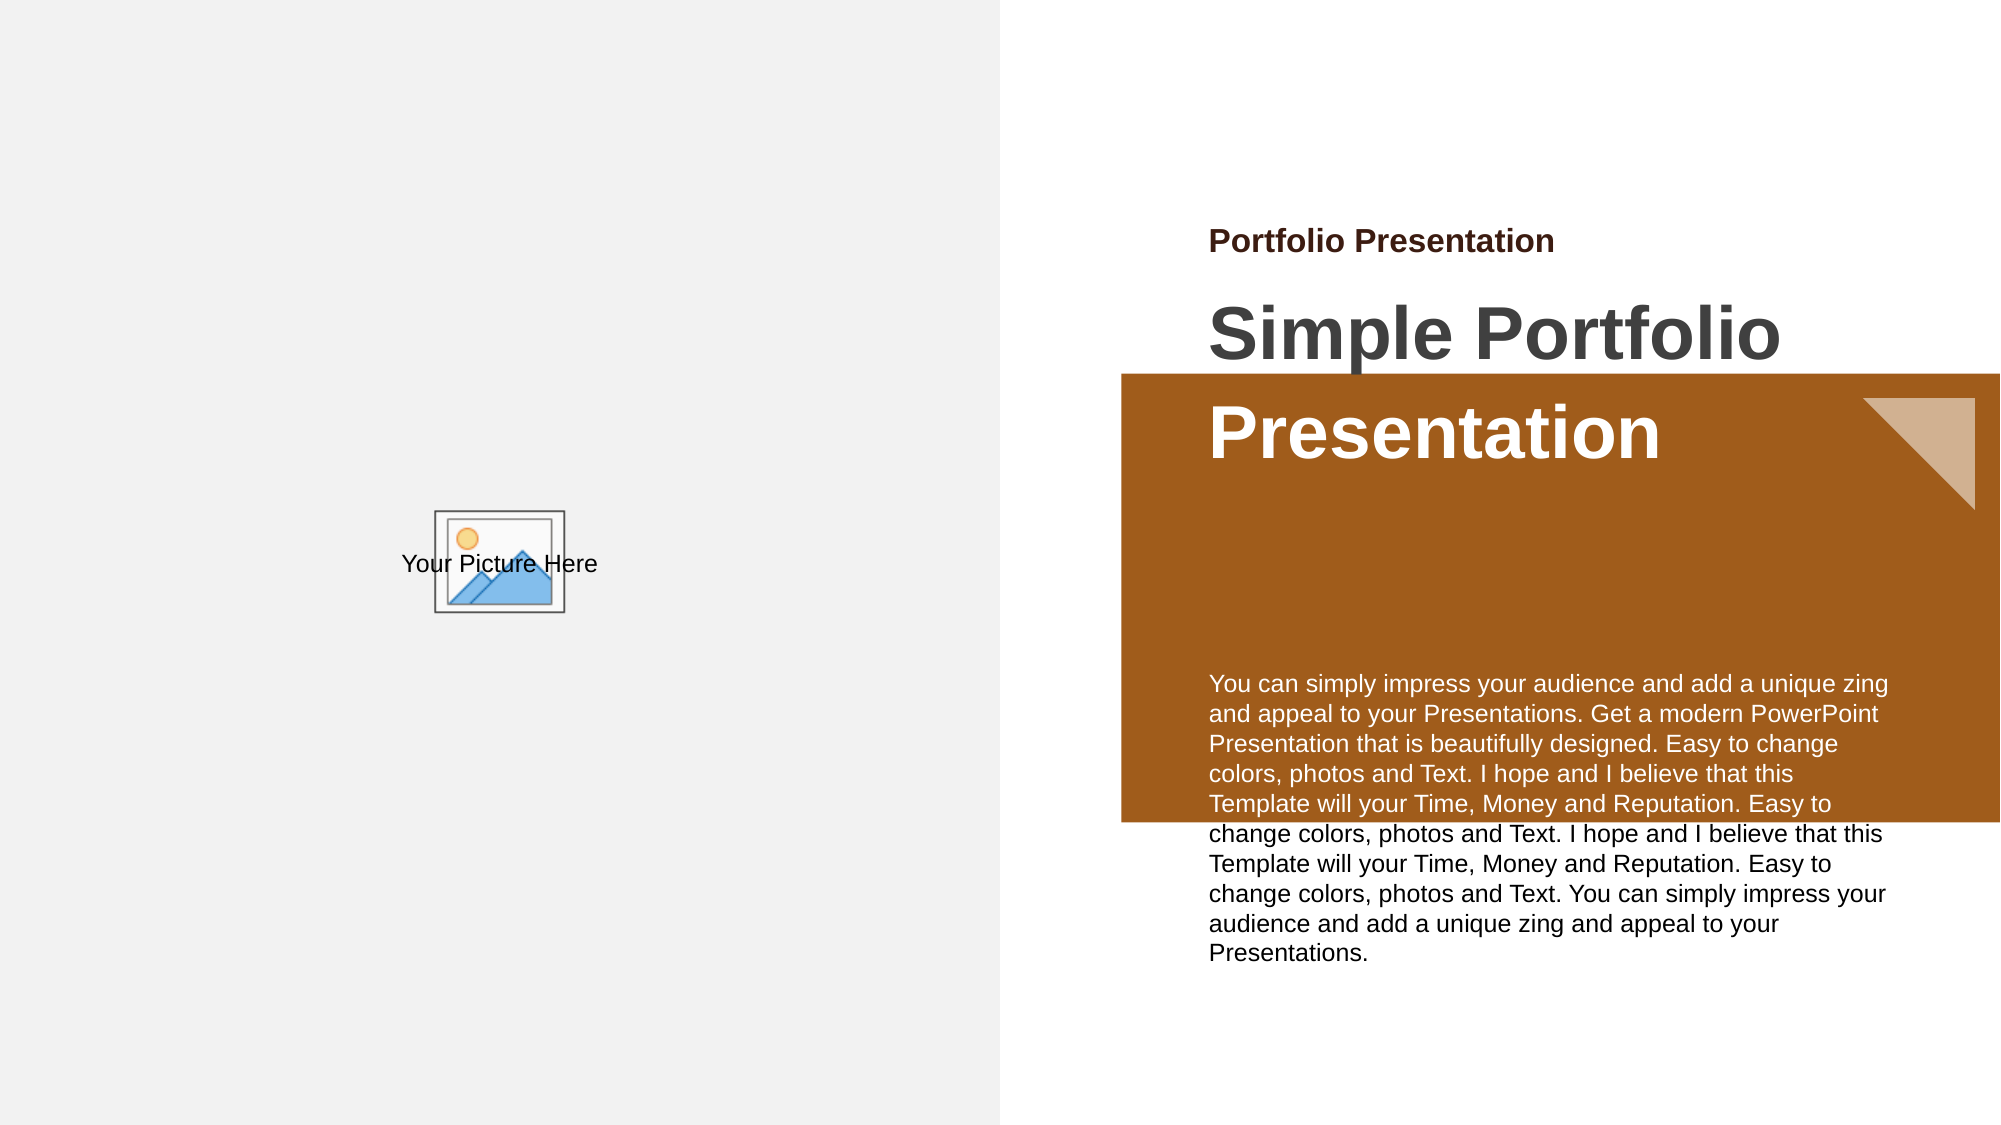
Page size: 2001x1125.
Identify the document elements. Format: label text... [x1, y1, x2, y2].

text_box [1860, 397, 1976, 513]
text_box You can simply impress your audience and add a unique zing and appeal to your Presentations. Get a modern PowerPoint Presentation that is beautifully designed. Easy to change colors, photos and Text. I hope and I believe that this Template will your Time, Money and Reputation. Easy to change colors, photos and Text. I hope and I believe that this Template will your Time, Money and Reputation. Easy to change colors, photos and Text. You can simply impress your audience and add a unique zing and appeal to your Presentations. [1194, 660, 1907, 975]
picture [0, 0, 1000, 1125]
text_box Simple Portfolio Presentation [1194, 275, 1816, 474]
text_box Portfolio Presentation [1194, 207, 1702, 273]
